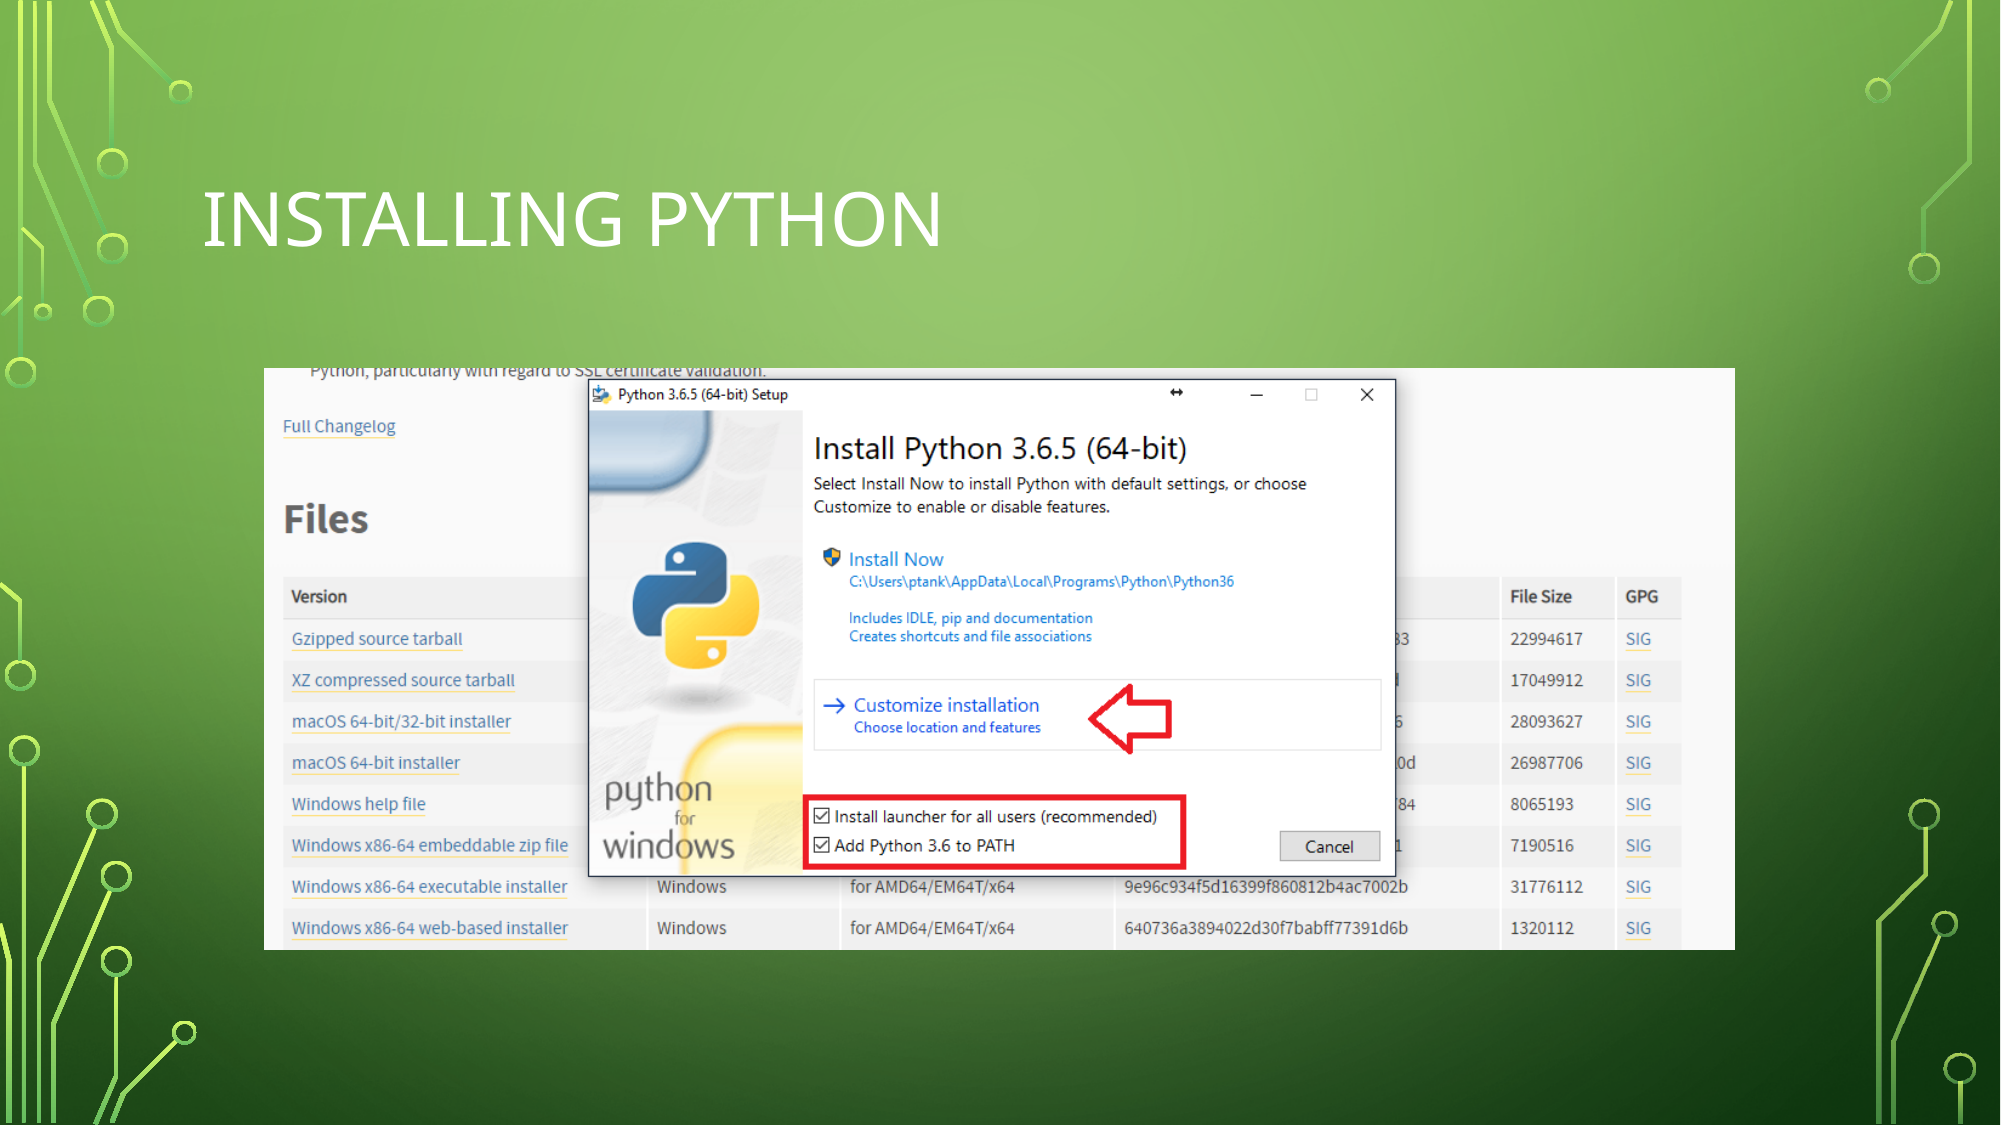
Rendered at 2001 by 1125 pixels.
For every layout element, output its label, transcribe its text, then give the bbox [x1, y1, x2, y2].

title Installing python [187, 101, 1813, 344]
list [264, 368, 1735, 951]
